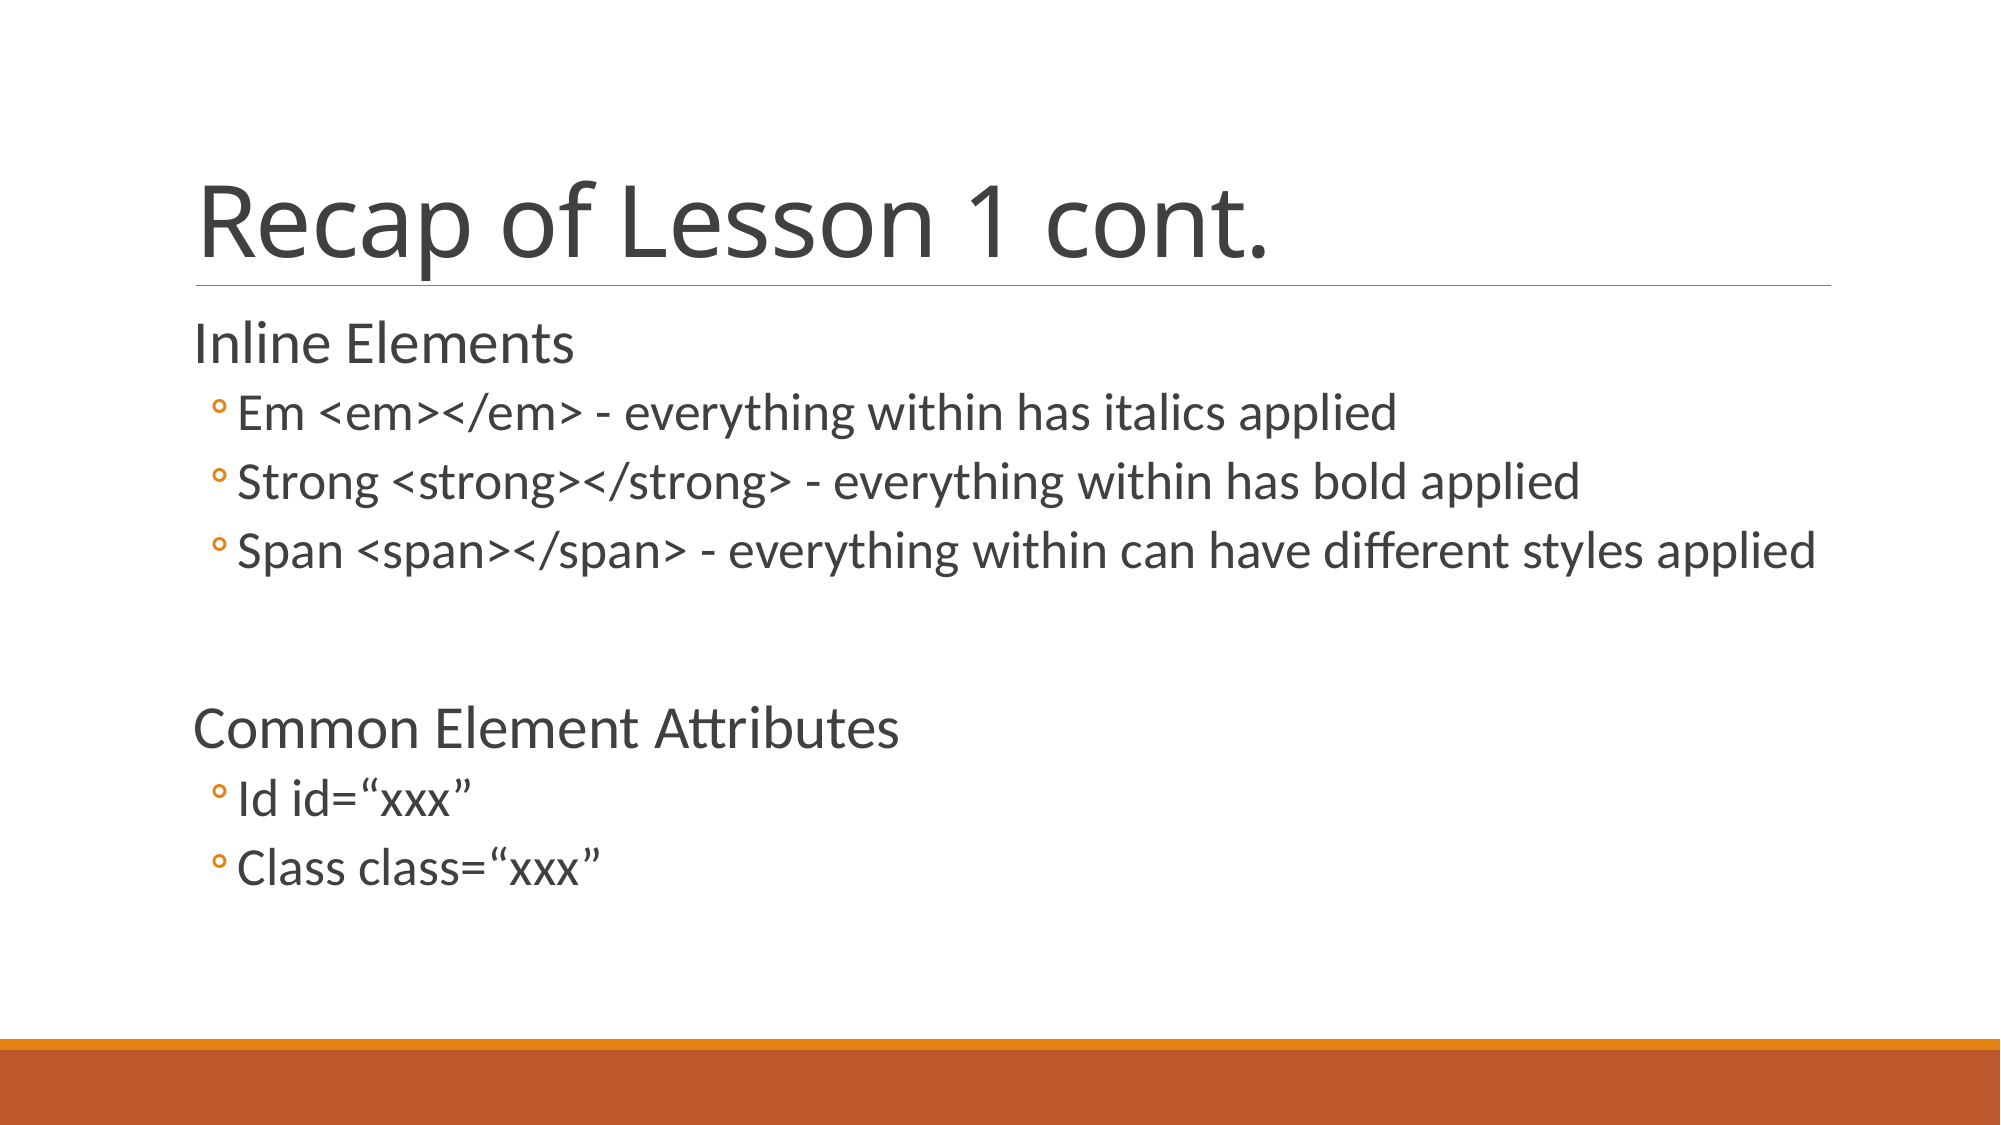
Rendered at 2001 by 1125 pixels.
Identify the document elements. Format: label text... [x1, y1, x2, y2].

title Recap of Lesson 1 cont. [180, 47, 1830, 285]
list Inline Elements Em <em></em> - everything within has italics applied Strong <strong></strong> - everything within has bold applied Span <span></span> - everything within can have different styles applied Common Element Attributes Id id=“xxx” Class class=“xxx” [180, 302, 1830, 963]
